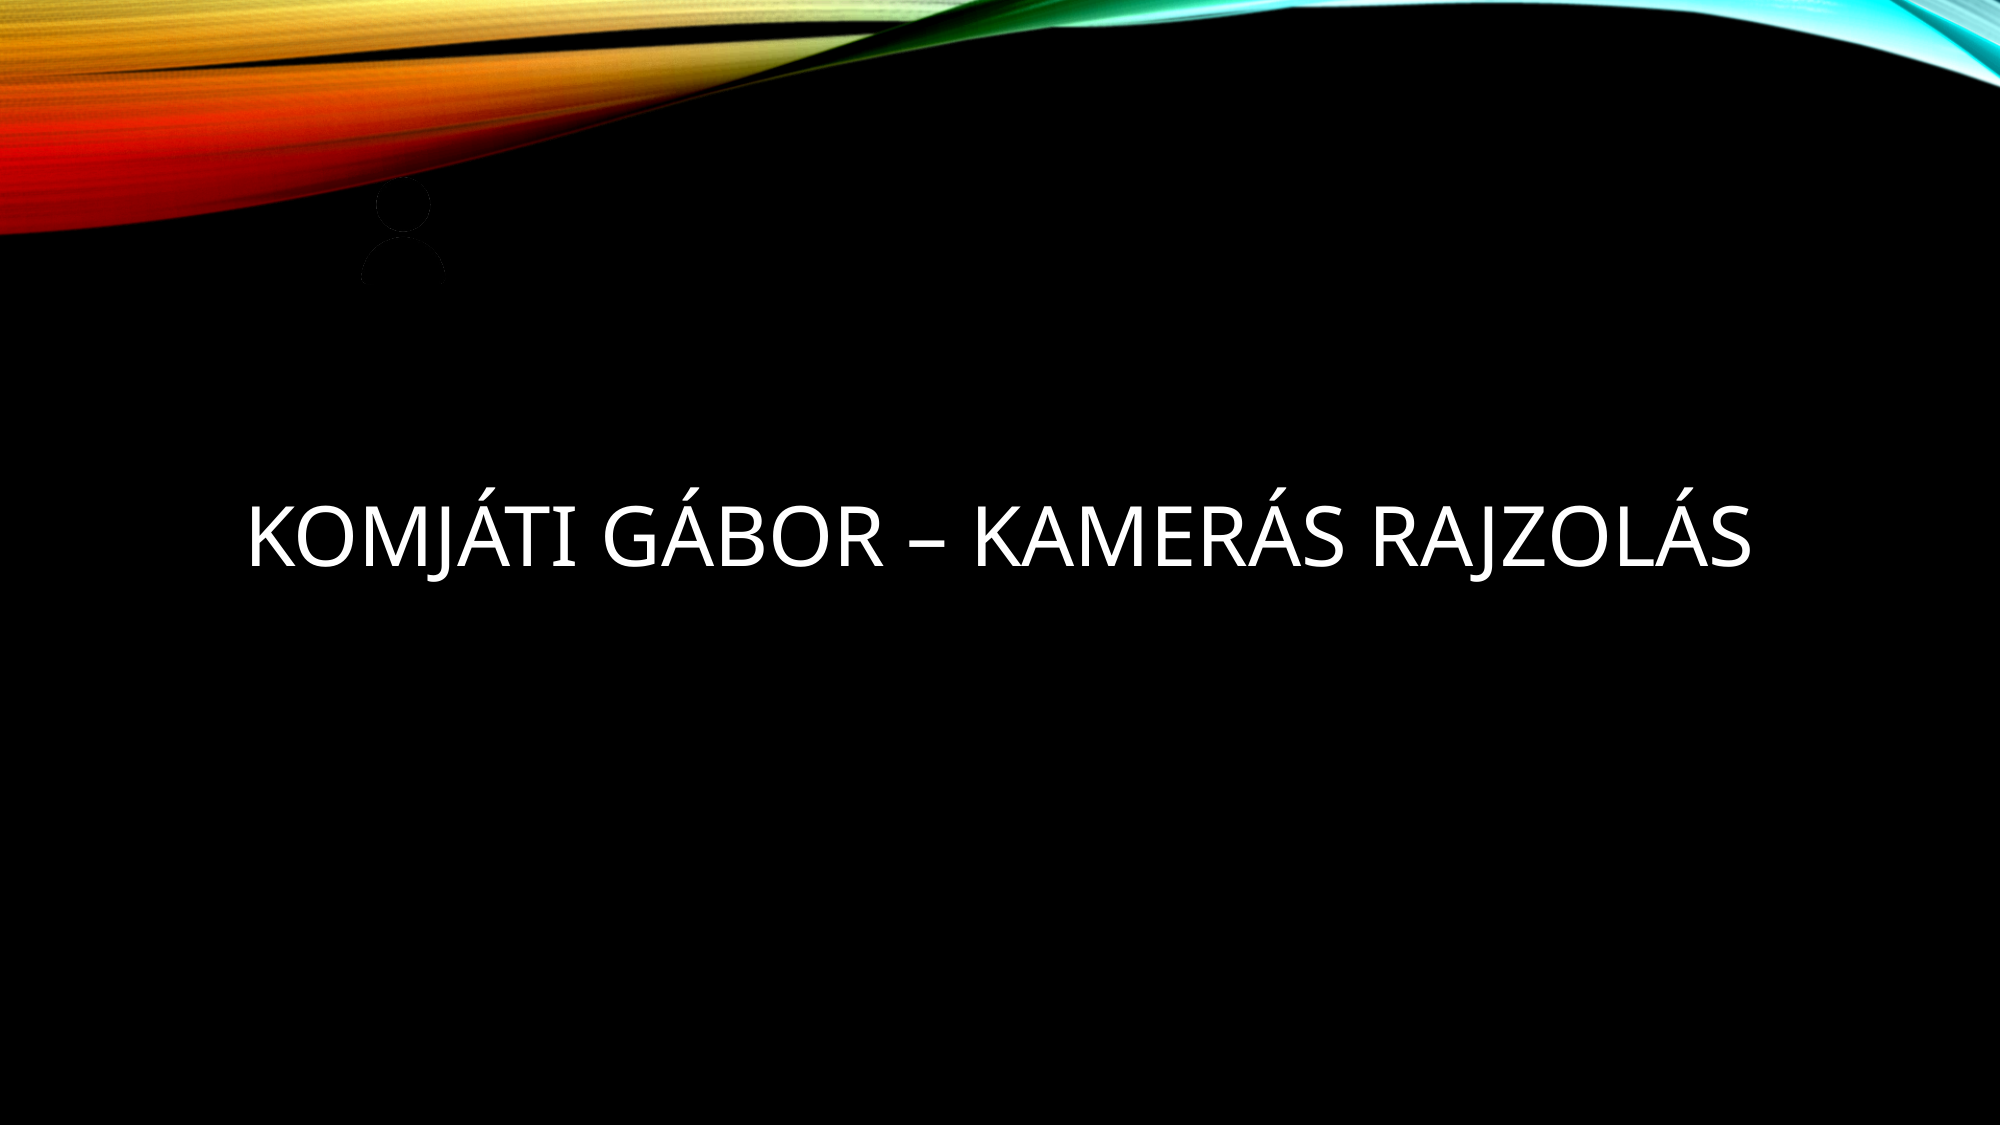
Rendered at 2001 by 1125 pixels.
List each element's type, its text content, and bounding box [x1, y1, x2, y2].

title Komjáti Gábor – kamerás rajzolás [56, 483, 1944, 696]
picture [0, 0, 2000, 286]
